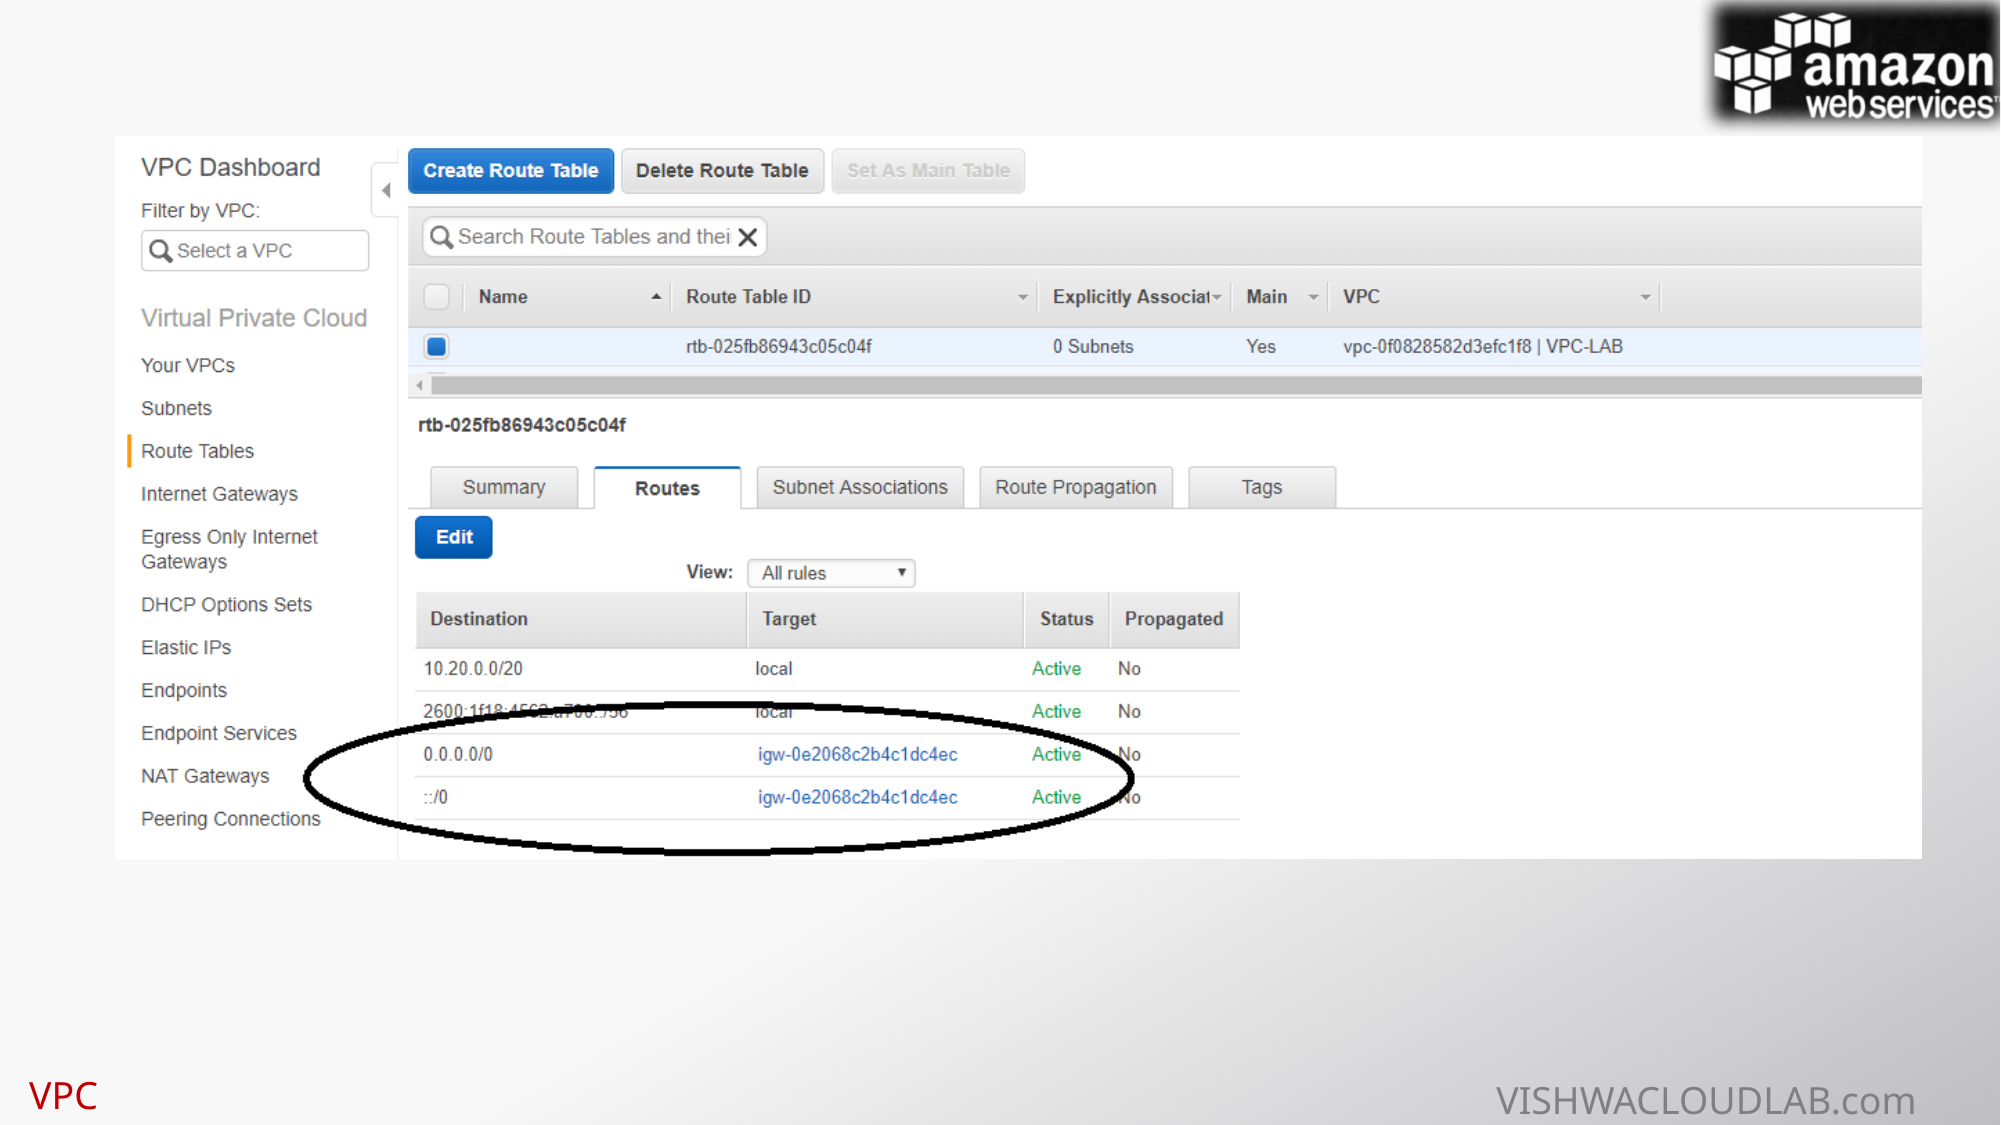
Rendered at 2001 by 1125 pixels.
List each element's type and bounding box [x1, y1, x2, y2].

picture [1725, 15, 1990, 108]
picture [115, 135, 1922, 860]
